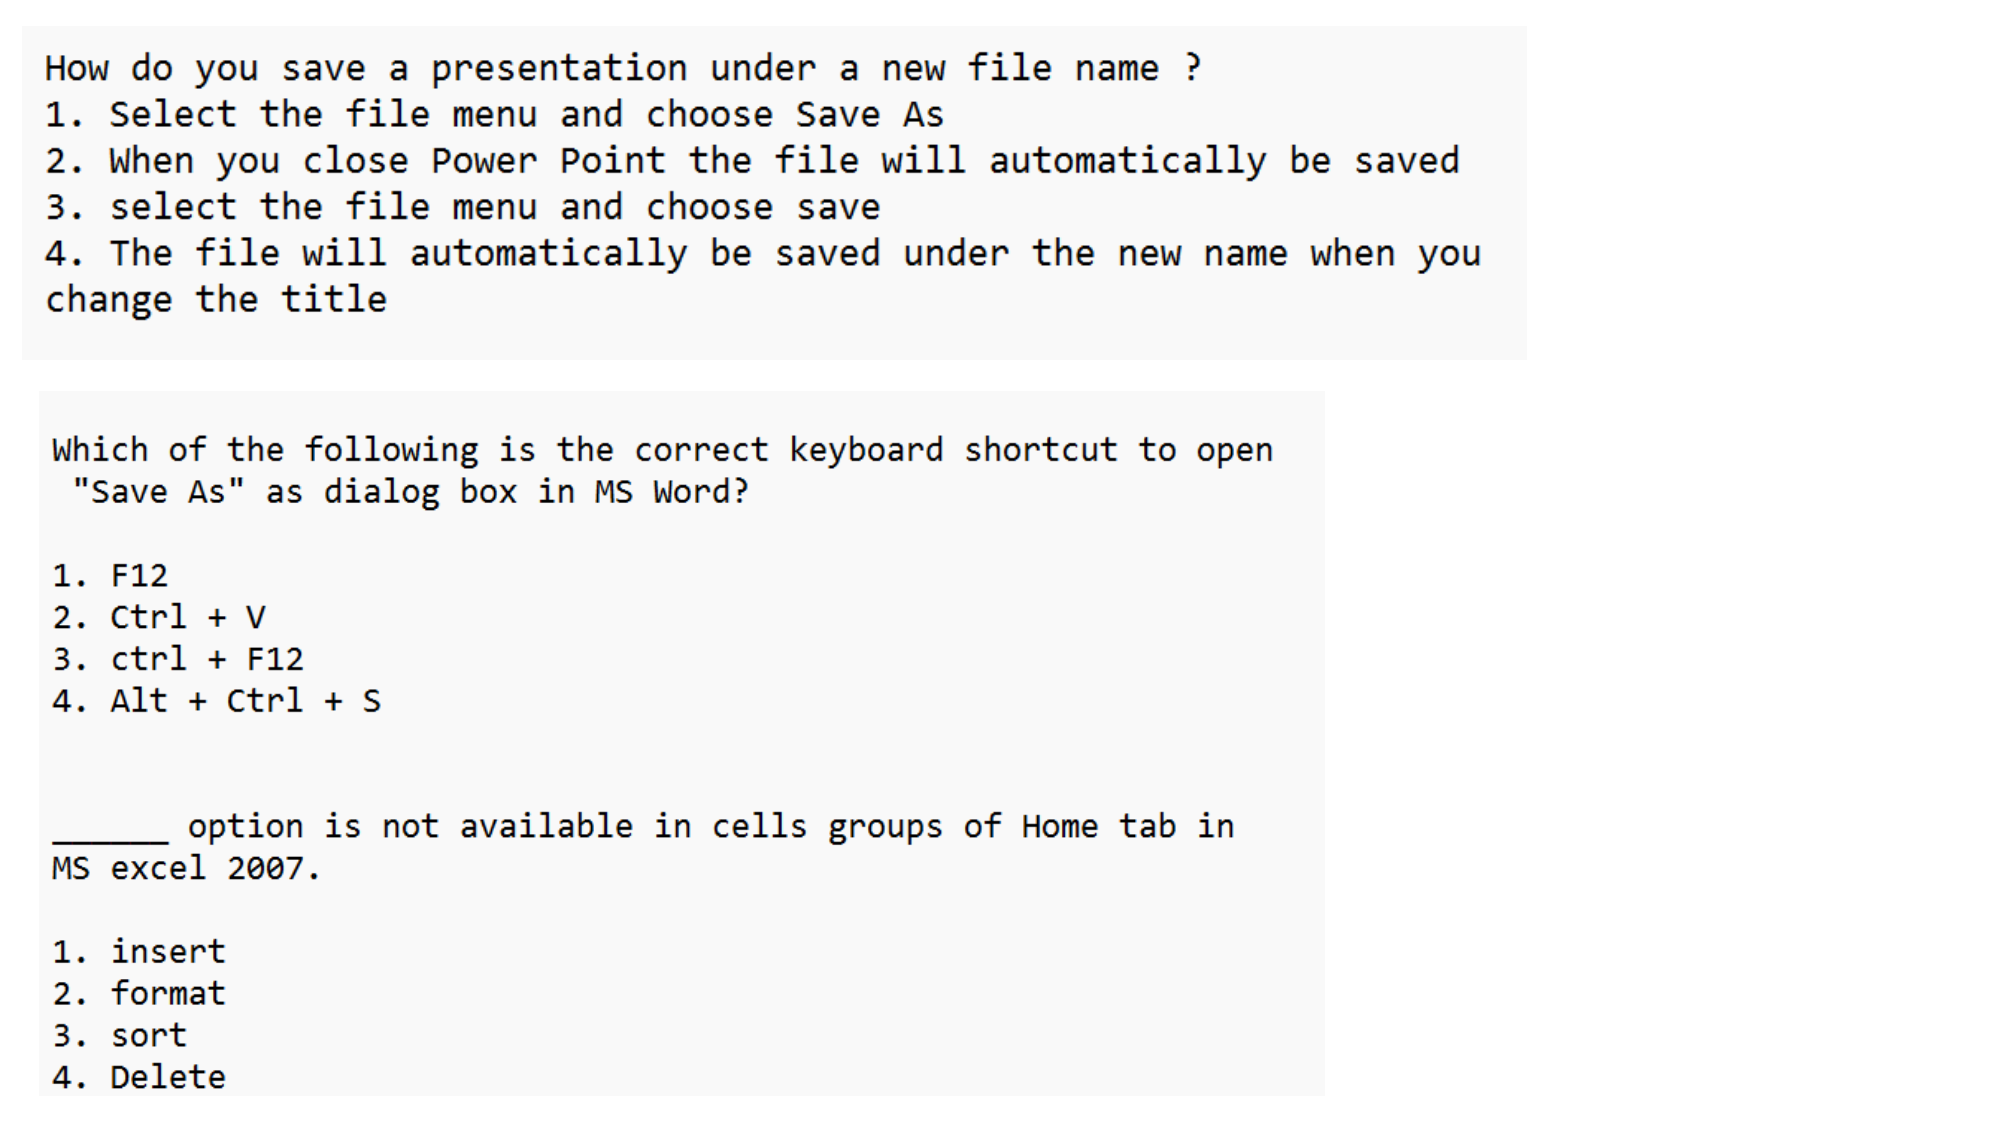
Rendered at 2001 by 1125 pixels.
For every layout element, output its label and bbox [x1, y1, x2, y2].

picture [39, 391, 1325, 1096]
picture [22, 26, 1527, 360]
